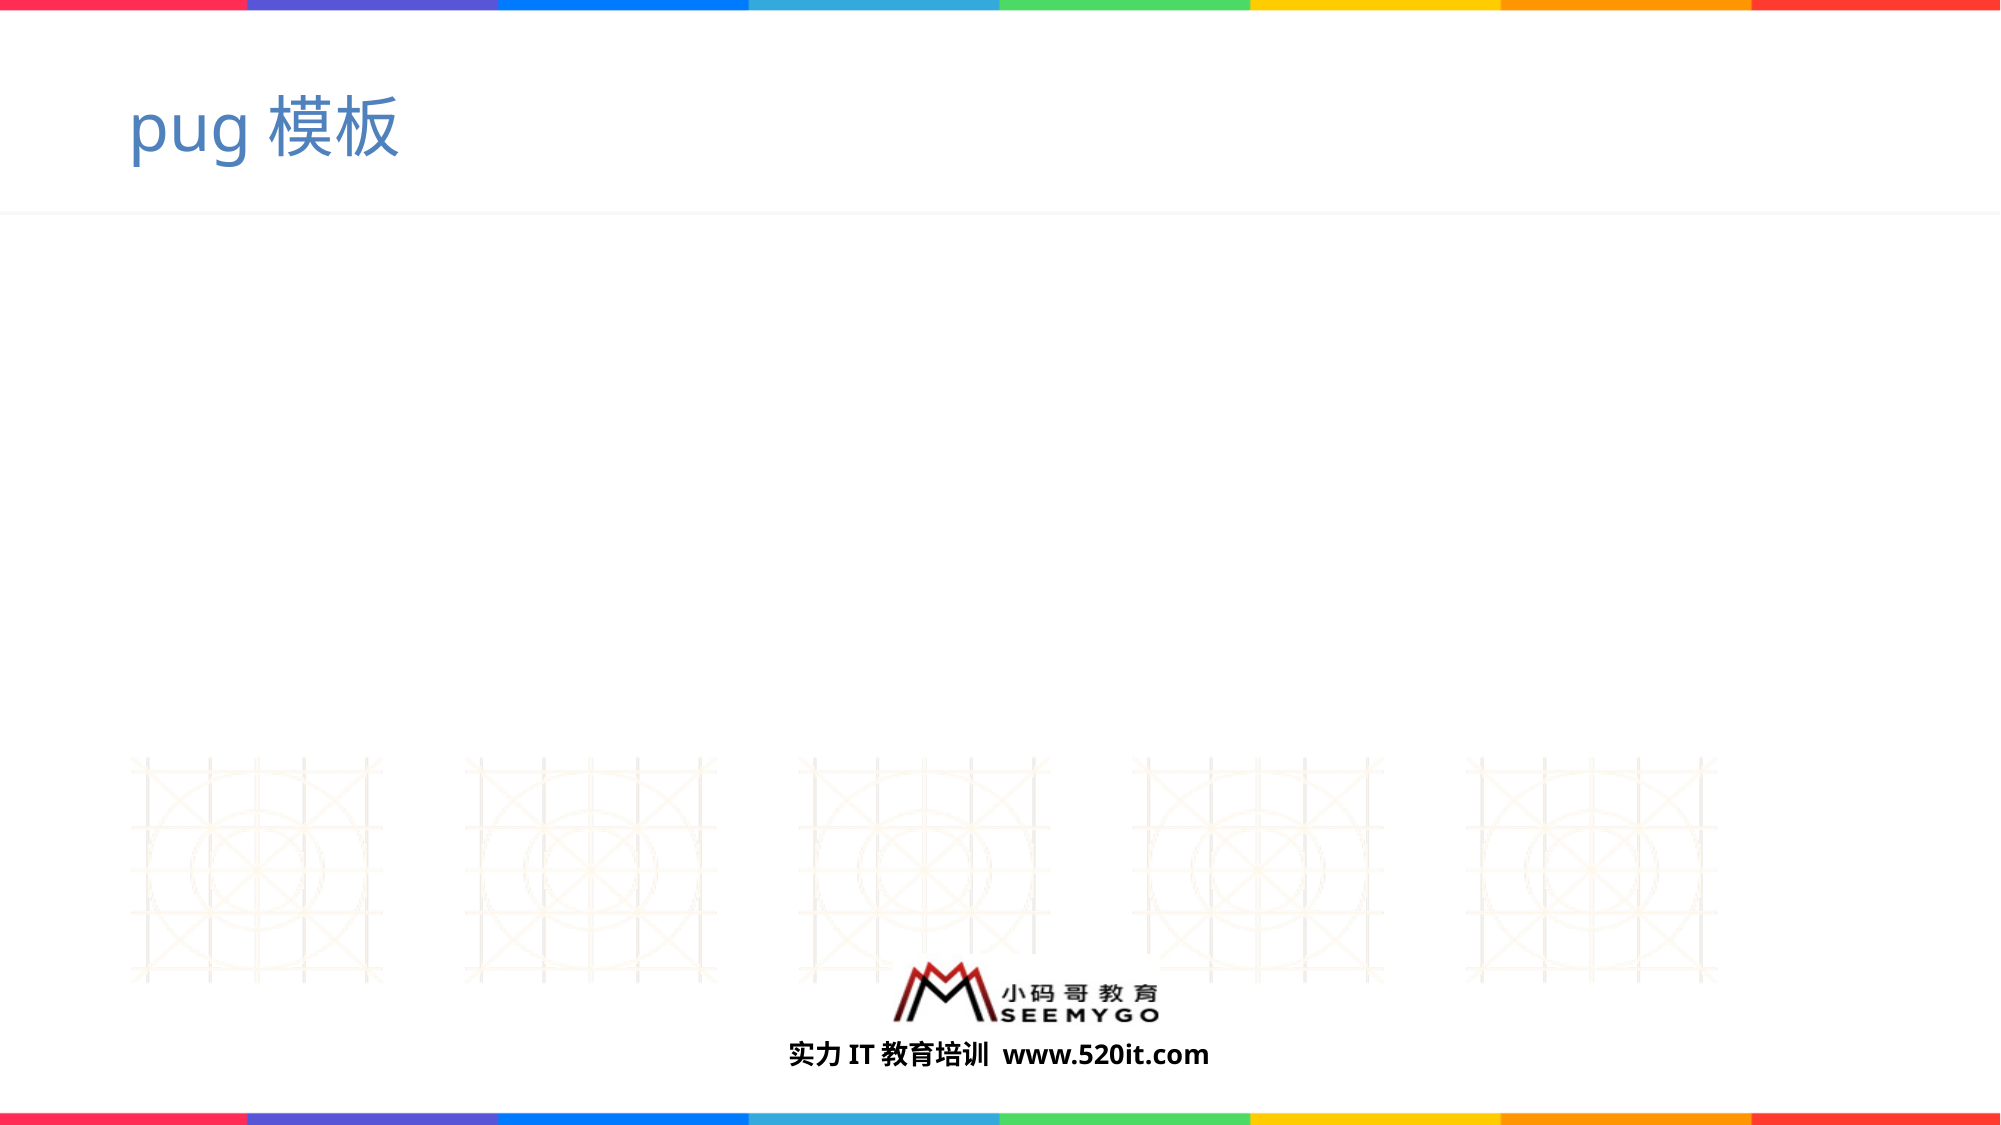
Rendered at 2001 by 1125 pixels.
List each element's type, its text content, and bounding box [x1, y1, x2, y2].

title pug模板 [113, 77, 1892, 214]
picture [0, 0, 2001, 1125]
